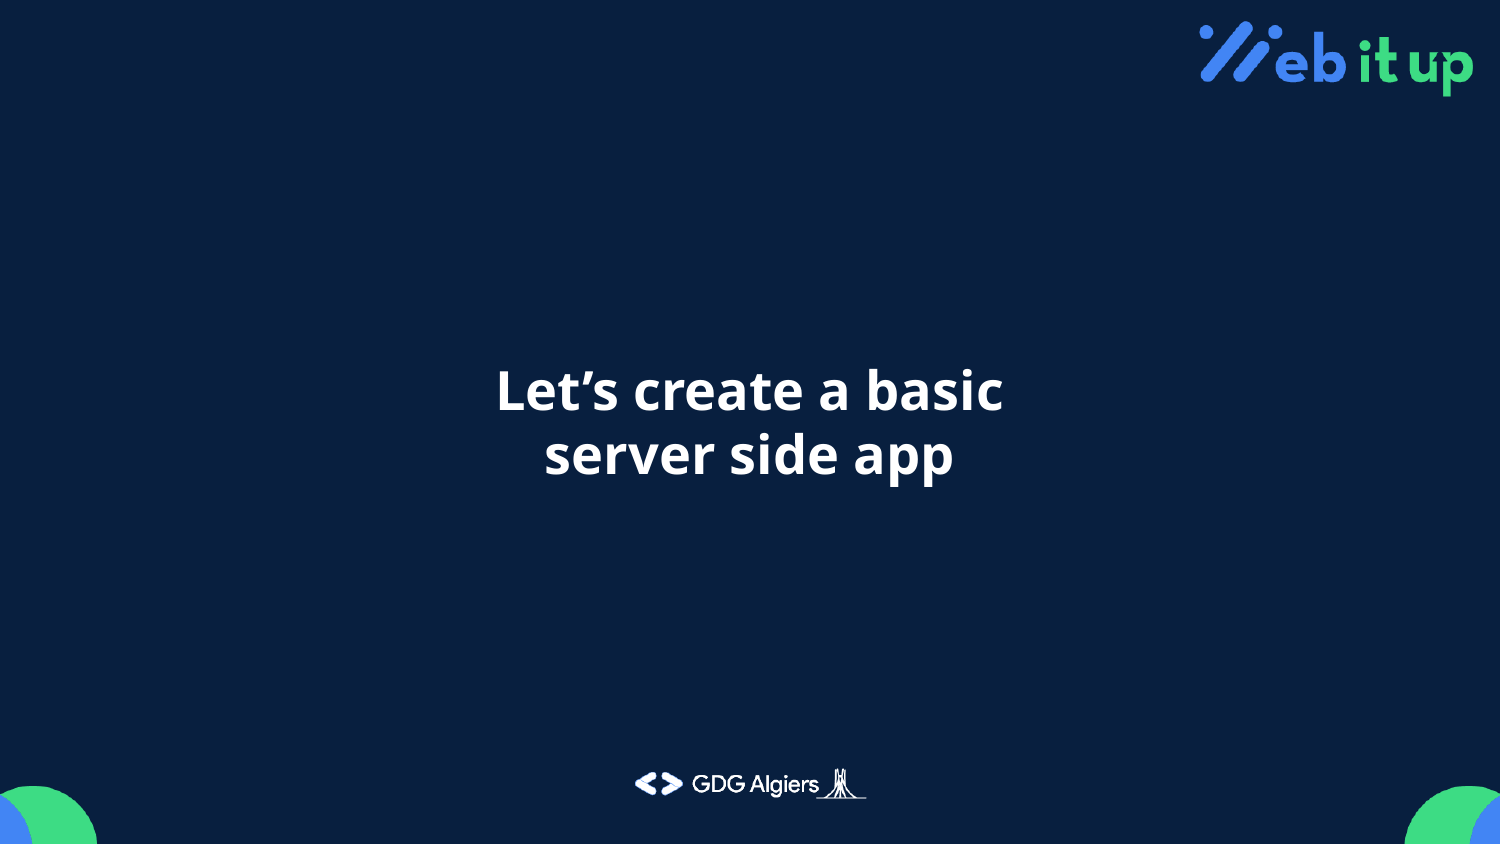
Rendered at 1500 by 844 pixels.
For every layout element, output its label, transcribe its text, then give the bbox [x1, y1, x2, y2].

text_box Let’s create a basic server side app [426, 340, 1074, 501]
picture [0, 0, 1500, 844]
